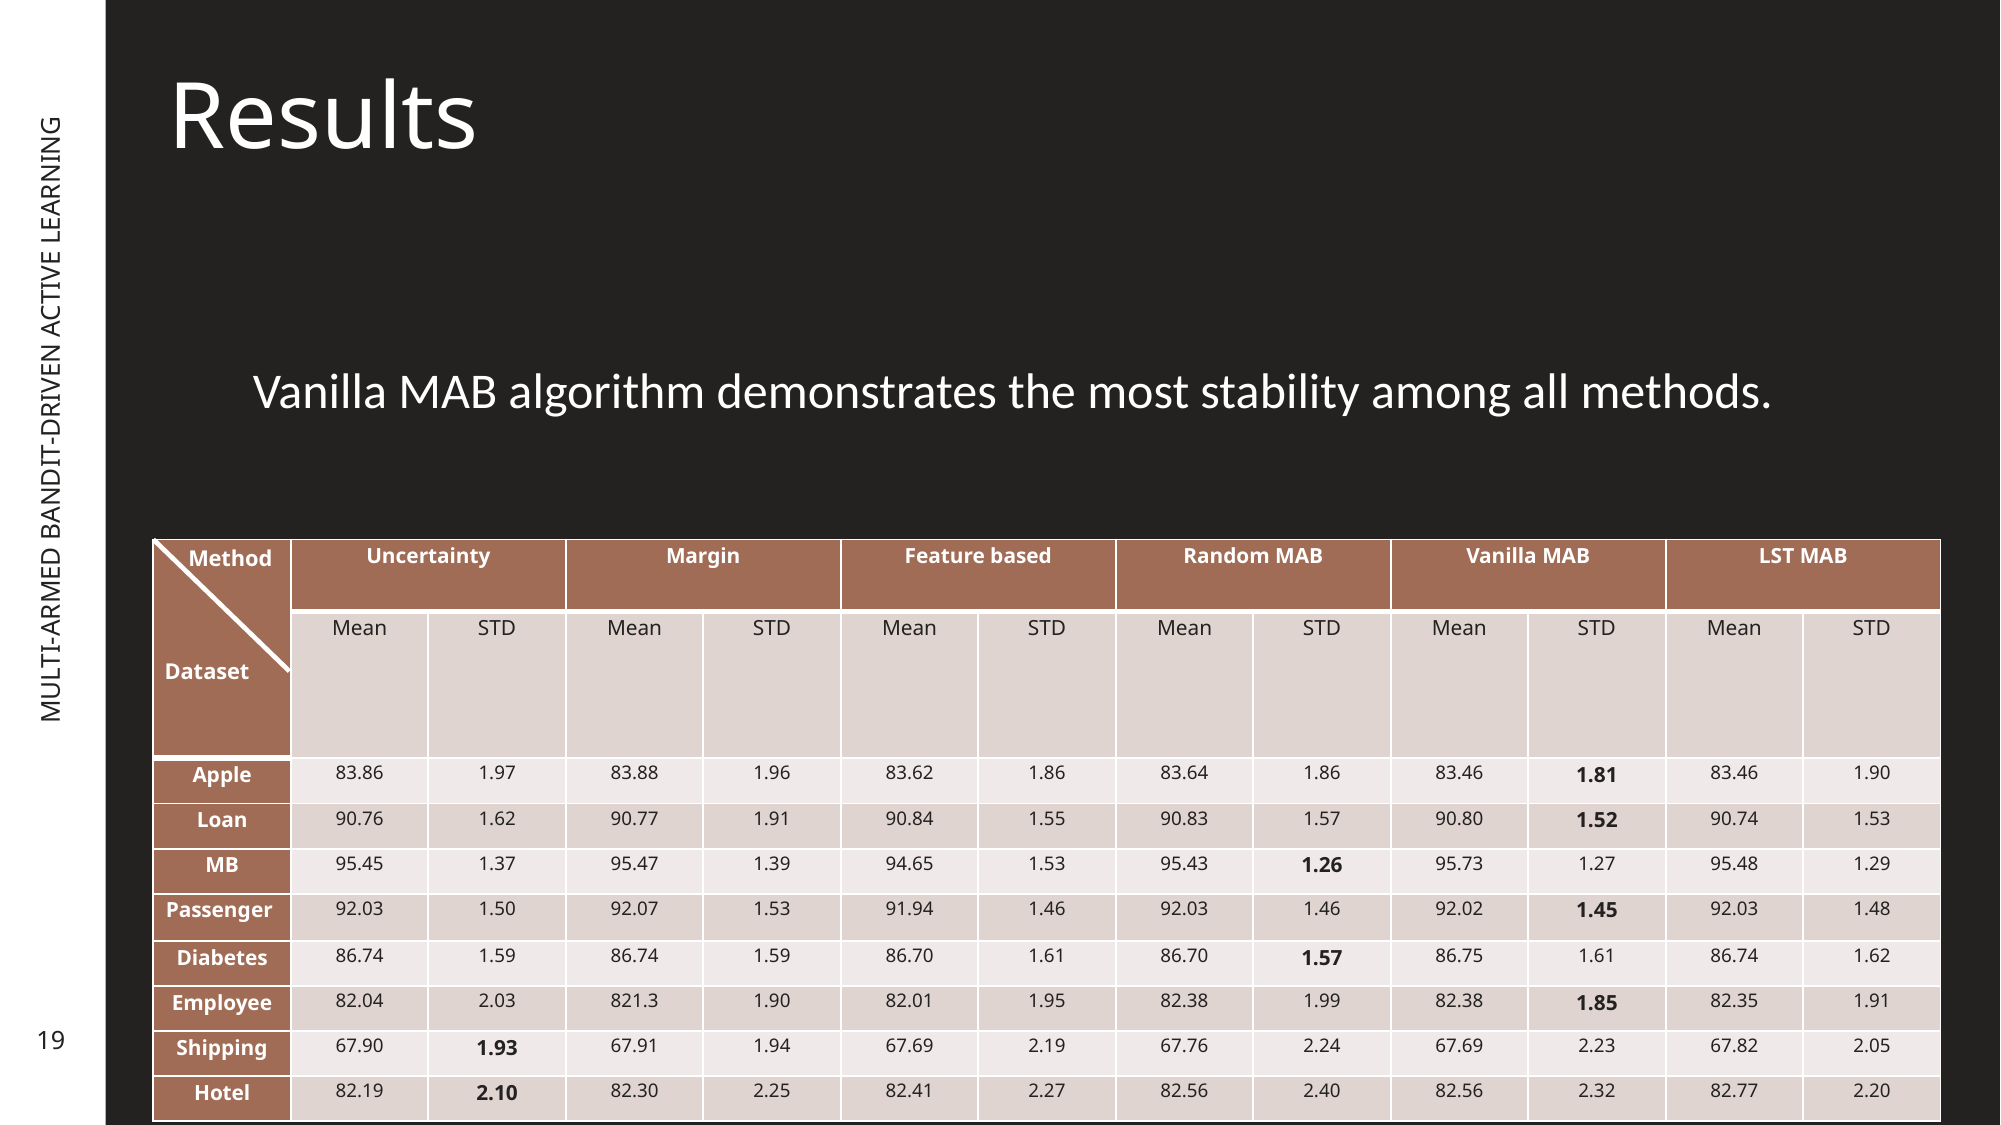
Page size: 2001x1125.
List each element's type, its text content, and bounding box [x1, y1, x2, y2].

table_cell 2.10 [429, 1077, 565, 1120]
table_cell 82.04 [292, 987, 427, 1030]
table_cell 2.23 [1529, 1032, 1665, 1075]
table_cell 92.03 [292, 895, 427, 940]
table_cell STD [704, 614, 840, 757]
table_cell 95.73 [1392, 850, 1527, 893]
table_cell Hotel [154, 1077, 290, 1120]
table_header Feature based [842, 540, 1115, 609]
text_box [153, 539, 290, 672]
table_cell 86.70 [842, 942, 977, 985]
table_cell 2.03 [429, 987, 565, 1030]
table_cell MB [154, 850, 290, 893]
table_cell 1.94 [704, 1032, 840, 1075]
table_cell 95.43 [1117, 850, 1252, 893]
table_cell 82.38 [1117, 987, 1252, 1030]
table_cell 1.27 [1529, 850, 1665, 893]
table_cell 1.48 [1804, 895, 1940, 940]
table_cell 1.99 [1254, 987, 1390, 1030]
table_cell 1.29 [1804, 850, 1940, 893]
table_header Uncertainty [292, 540, 565, 609]
table_cell Mean [1667, 614, 1802, 757]
table_cell 1.26 [1254, 850, 1390, 893]
table_cell 1.86 [1254, 759, 1390, 803]
table_cell 82.30 [567, 1077, 702, 1120]
table_cell 1.62 [1804, 942, 1940, 985]
table_cell Passenger [154, 895, 290, 940]
table_cell 90.80 [1392, 804, 1527, 848]
table_cell 82.38 [1392, 987, 1527, 1030]
table_cell 1.91 [704, 804, 840, 848]
slide_number 19 [0, 1012, 103, 1071]
table_cell STD [1254, 614, 1390, 757]
table_cell 1.85 [1529, 987, 1665, 1030]
table_cell 90.77 [567, 804, 702, 848]
table_cell 90.83 [1117, 804, 1252, 848]
table_cell 1.59 [704, 942, 840, 985]
table_cell Apple [154, 761, 290, 803]
table_cell 86.74 [567, 942, 702, 985]
table_cell STD [429, 614, 565, 757]
table_cell 67.91 [567, 1032, 702, 1075]
table_cell 2.05 [1804, 1032, 1940, 1075]
table_cell 95.48 [1667, 850, 1802, 893]
table_header LST MAB [1667, 540, 1940, 609]
table_cell 2.25 [704, 1077, 840, 1120]
table_cell Diabetes [154, 942, 290, 985]
table_cell Loan [154, 804, 290, 848]
table_cell 95.45 [292, 850, 427, 893]
table_cell 90.84 [842, 804, 977, 848]
table_cell 83.46 [1667, 759, 1802, 803]
table_cell 86.74 [1667, 942, 1802, 985]
table_cell 1.97 [429, 759, 565, 803]
text_box Vanilla MAB algorithm demonstrates the most stability among all methods. [238, 324, 1857, 454]
table_cell 1.86 [979, 759, 1115, 803]
table_cell 82.41 [842, 1077, 977, 1120]
table_cell 67.82 [1667, 1032, 1802, 1075]
table_cell 82.19 [292, 1077, 427, 1120]
table_cell 67.69 [1392, 1032, 1527, 1075]
table_cell 1.95 [979, 987, 1115, 1030]
table_cell 821.3 [567, 987, 702, 1030]
table_cell 94.65 [842, 850, 977, 893]
table_cell 2.19 [979, 1032, 1115, 1075]
table_cell 1.59 [429, 942, 565, 985]
table_cell 1.55 [979, 804, 1115, 848]
table_cell 1.52 [1529, 804, 1665, 848]
table_cell 2.40 [1254, 1077, 1390, 1120]
table_cell STD [1529, 614, 1665, 757]
table_header Random MAB [1117, 540, 1390, 609]
table_cell 1.62 [429, 804, 565, 848]
table_cell 1.96 [704, 759, 840, 803]
table_cell 82.56 [1392, 1077, 1527, 1120]
table_cell 1.39 [704, 850, 840, 893]
table_cell 92.02 [1392, 895, 1527, 940]
table_cell 82.35 [1667, 987, 1802, 1030]
table_cell Employee [154, 987, 290, 1030]
table_header Method Dataset [154, 672, 290, 755]
table_cell 90.74 [1667, 804, 1802, 848]
table_cell 95.47 [567, 850, 702, 893]
table_cell 83.88 [567, 759, 702, 803]
table_cell 91.94 [842, 895, 977, 940]
table_cell 83.64 [1117, 759, 1252, 803]
table_cell 1.50 [429, 895, 565, 940]
table_cell 82.56 [1117, 1077, 1252, 1120]
table_cell 1.53 [979, 850, 1115, 893]
table_cell 86.75 [1392, 942, 1527, 985]
table_cell Mean [1117, 614, 1252, 757]
table_cell 86.74 [292, 942, 427, 985]
table_cell 86.70 [1117, 942, 1252, 985]
table_cell 1.53 [1804, 804, 1940, 848]
table_cell 1.46 [979, 895, 1115, 940]
table_cell 82.77 [1667, 1077, 1802, 1120]
table_cell 1.46 [1254, 895, 1390, 940]
table_cell 1.61 [979, 942, 1115, 985]
table_cell 1.37 [429, 850, 565, 893]
table_cell STD [979, 614, 1115, 757]
table_header Margin [567, 540, 840, 609]
text_box Results [154, 49, 1844, 190]
table_cell 67.69 [842, 1032, 977, 1075]
table_cell 2.20 [1804, 1077, 1940, 1120]
table_cell Mean [567, 614, 702, 757]
table_cell Mean [292, 614, 427, 757]
table_cell 1.61 [1529, 942, 1665, 985]
table_cell 1.57 [1254, 942, 1390, 985]
table_cell 90.76 [292, 804, 427, 848]
table_cell 1.93 [429, 1032, 565, 1075]
table_cell Shipping [154, 1032, 290, 1075]
table_cell 83.62 [842, 759, 977, 803]
table_cell 82.01 [842, 987, 977, 1030]
table_cell 1.53 [704, 895, 840, 940]
table_cell 67.90 [292, 1032, 427, 1075]
table_cell Mean [1392, 614, 1527, 757]
table_cell 1.90 [704, 987, 840, 1030]
table_cell 83.86 [292, 759, 427, 803]
table_cell 1.57 [1254, 804, 1390, 848]
text_box MULTI-ARMED BANDIT-DRIVEN ACTIVE LEARNING [26, 31, 76, 739]
table_cell 2.27 [979, 1077, 1115, 1120]
table_cell 2.32 [1529, 1077, 1665, 1120]
table_cell 92.03 [1667, 895, 1802, 940]
table_cell STD [1804, 614, 1940, 757]
table_cell 1.81 [1529, 759, 1665, 803]
table_cell 92.03 [1117, 895, 1252, 940]
table_cell 67.76 [1117, 1032, 1252, 1075]
table_cell 1.90 [1804, 759, 1940, 803]
table_cell 1.45 [1529, 895, 1665, 940]
table_header Vanilla MAB [1392, 540, 1665, 609]
table_cell 2.24 [1254, 1032, 1390, 1075]
table_cell 1.91 [1804, 987, 1940, 1030]
table_cell 92.07 [567, 895, 702, 940]
table_cell Mean [842, 614, 977, 757]
table_cell 83.46 [1392, 759, 1527, 803]
